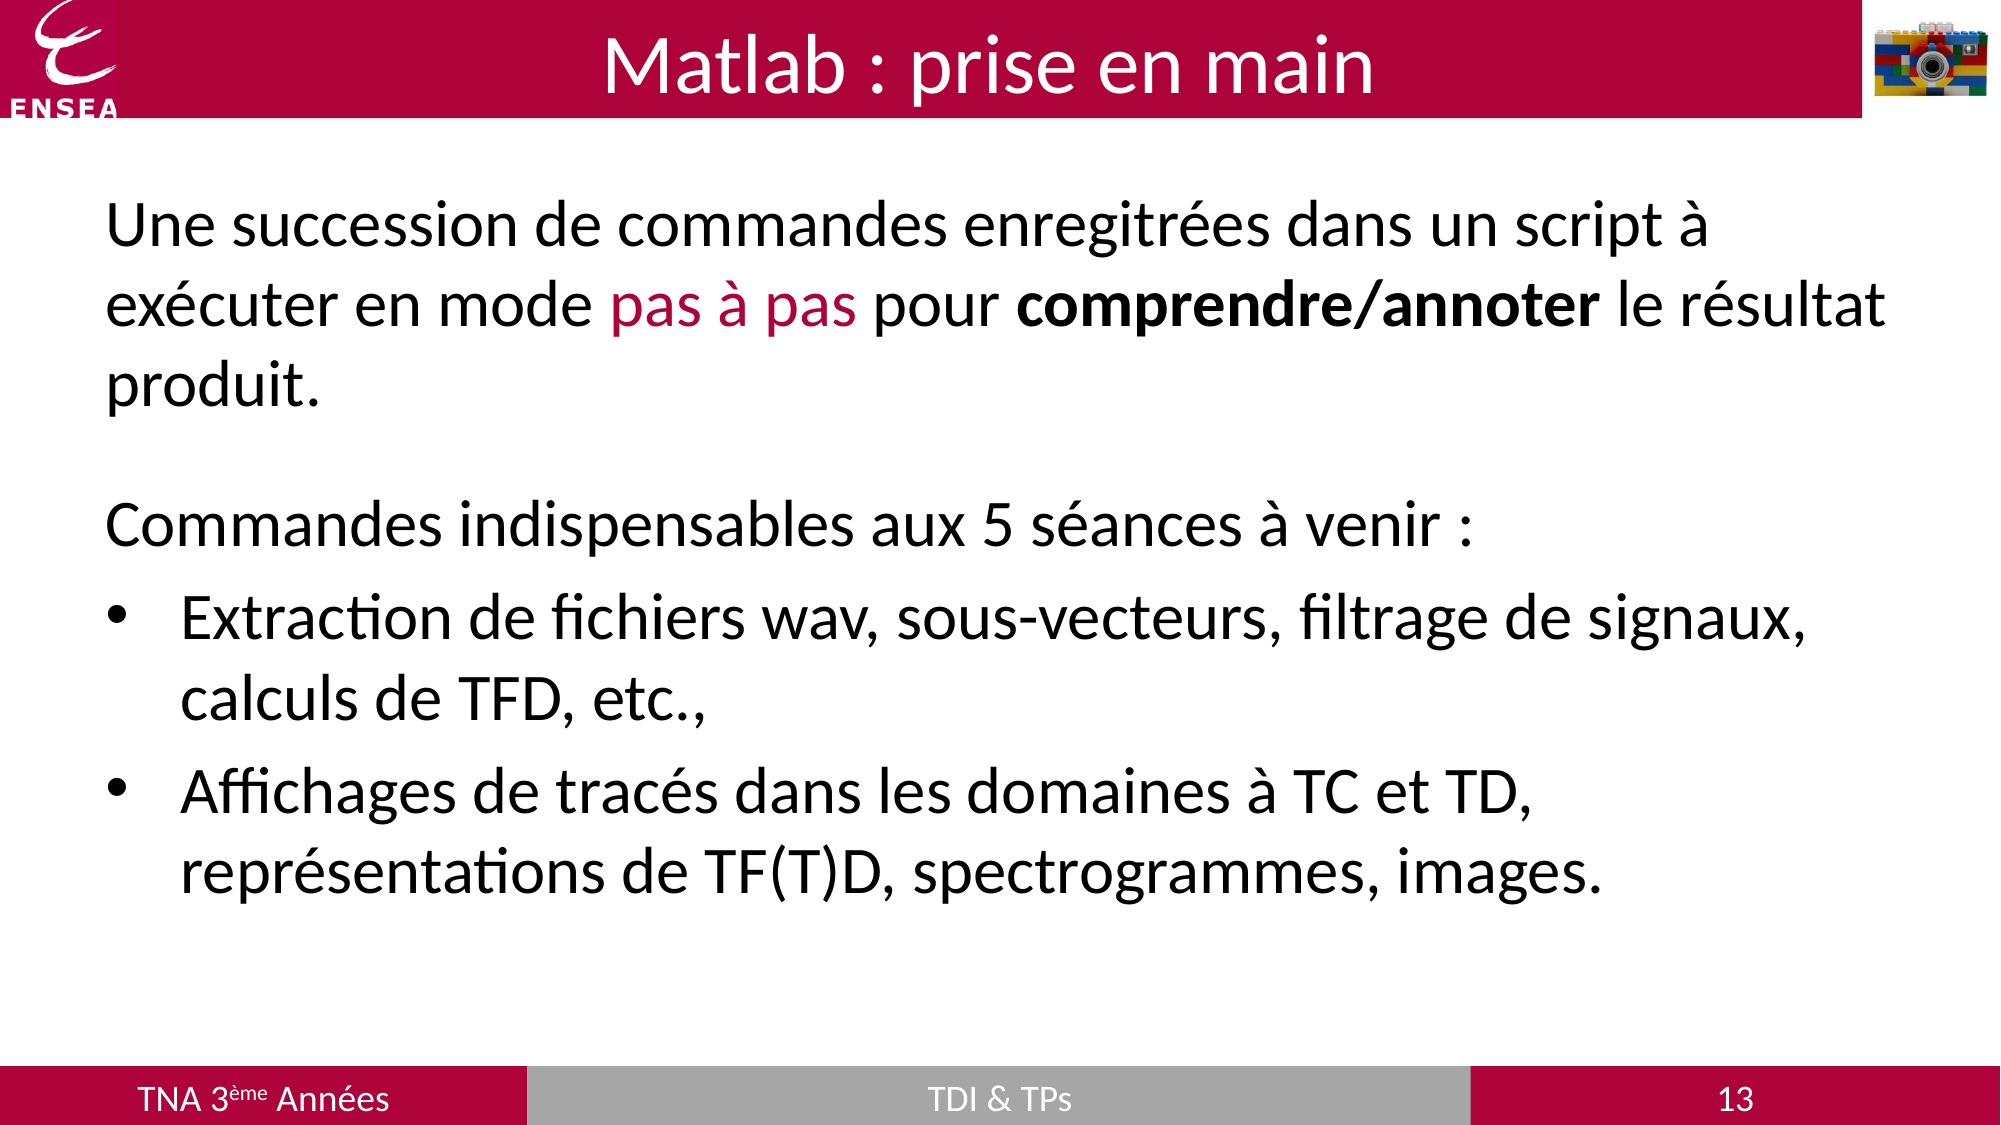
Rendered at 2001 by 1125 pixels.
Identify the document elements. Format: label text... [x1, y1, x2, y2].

picture [1868, 17, 1993, 101]
title Matlab : prise en main [116, 0, 1863, 119]
list Une succession de commandes enregitrées dans un script à exécuter en mode pas à pas pour comprendre/annoter le résultat produit. Commandes indispensables aux 5 séances à venir : Extraction de fichiers wav, sous-vecteurs, filtrage de signaux, calculs de TFD, etc., Affichages de tracés dans les domaines à TC et TD, représentations de TF(T)D, spectrogrammes, images. [90, 172, 1910, 1024]
picture [0, 0, 116, 118]
